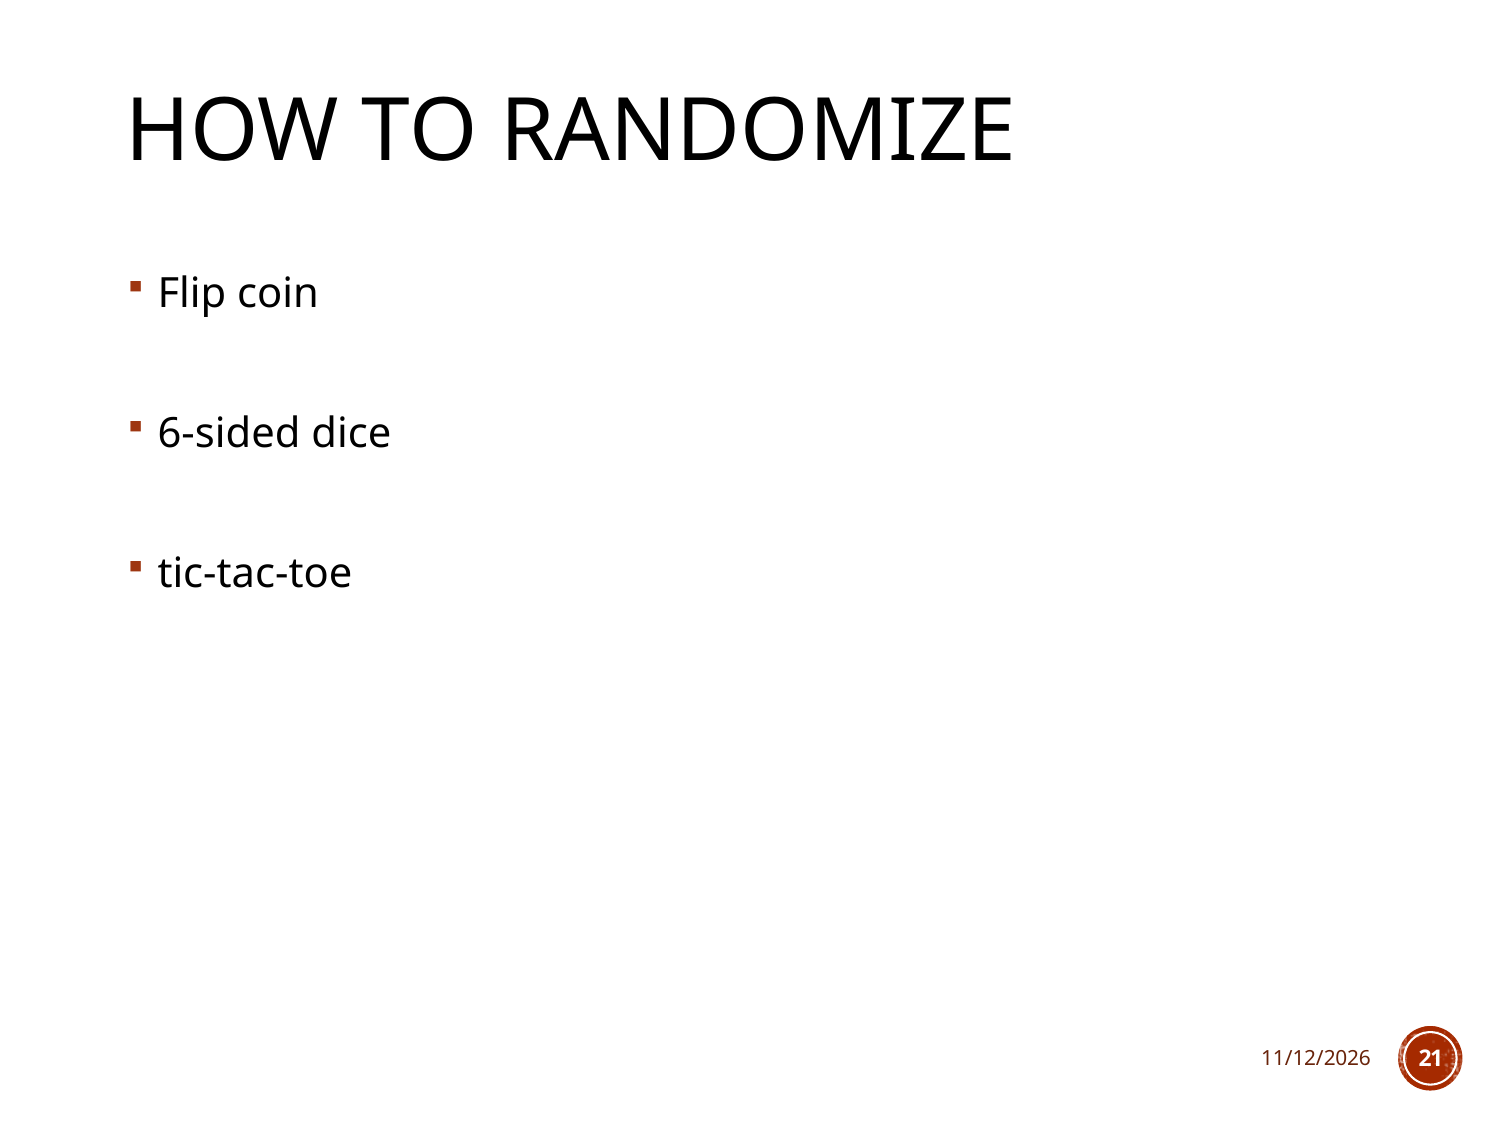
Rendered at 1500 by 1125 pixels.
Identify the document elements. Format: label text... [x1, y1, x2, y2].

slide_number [982, 1028, 1386, 1089]
list Flip coin 6-sided dice tic-tac-toe [112, 263, 1388, 1013]
title How to randomize [110, 0, 1386, 264]
slide_number 21 [1391, 1028, 1471, 1089]
